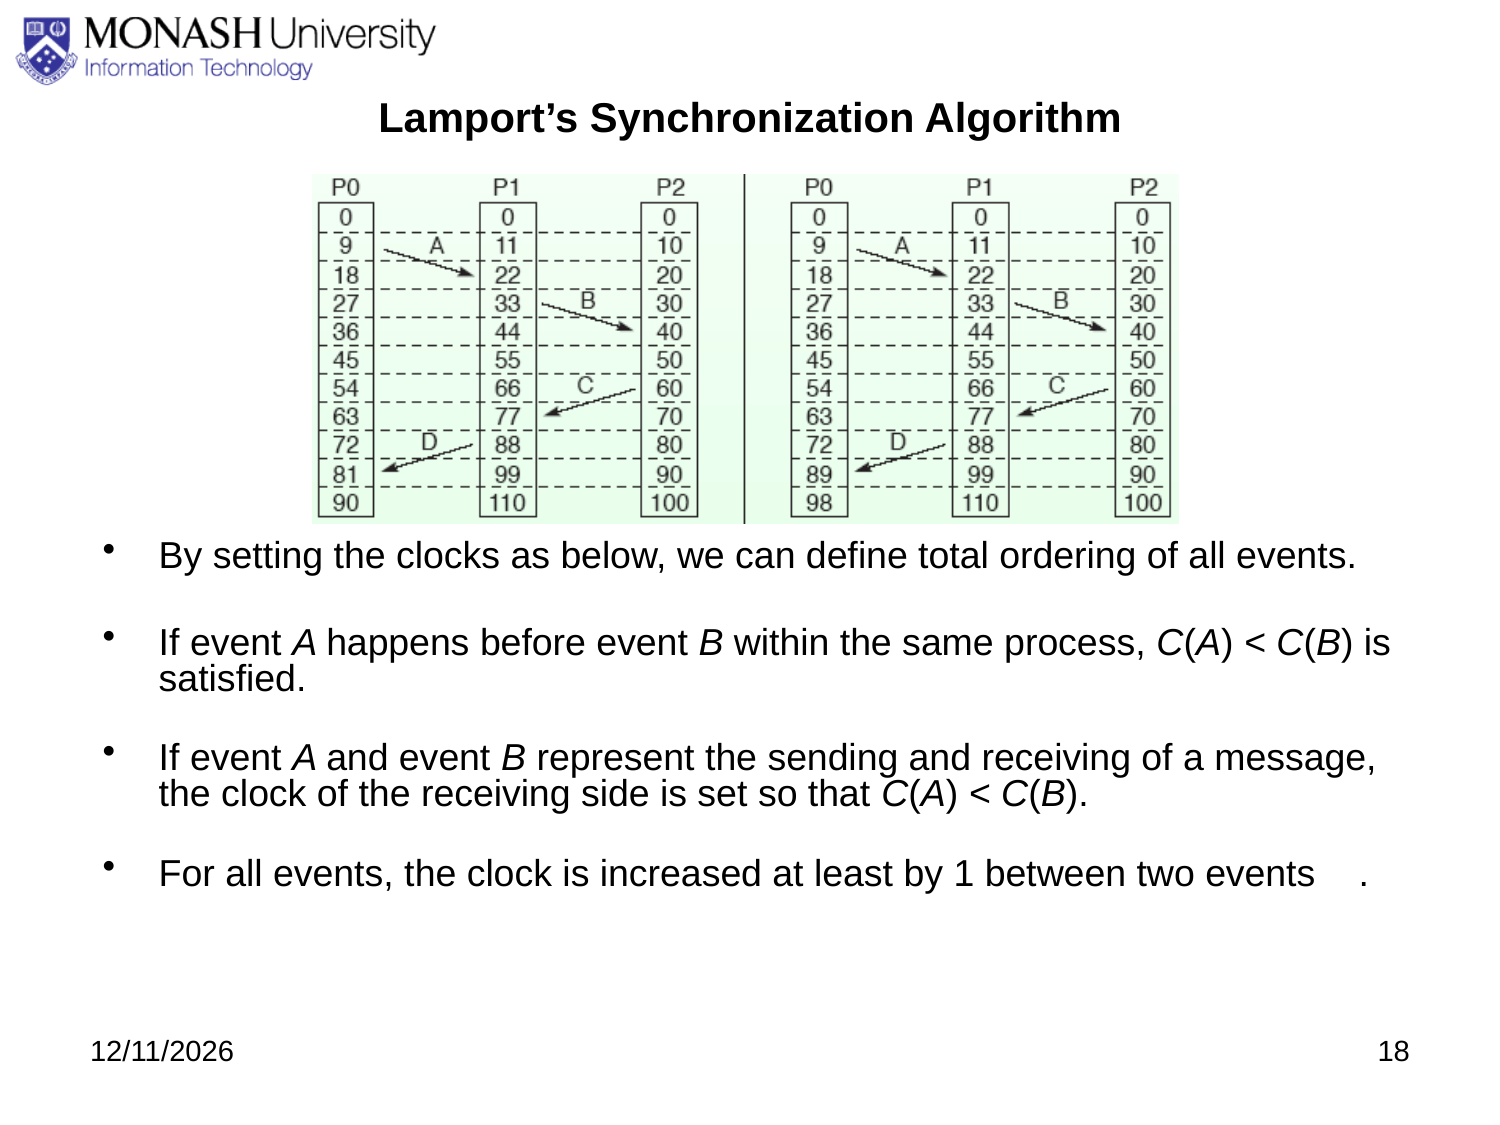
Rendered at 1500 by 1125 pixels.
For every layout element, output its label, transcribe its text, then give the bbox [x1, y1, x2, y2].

slide_number 18 [1074, 1024, 1426, 1103]
picture [312, 174, 1179, 524]
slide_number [74, 1024, 426, 1103]
list By setting the clocks as below, we can define total ordering of all events. If event A happens before event B within the same process, C(A) < C(B) is satisfied. If event A and event B represent the sending and receiving of a message, the clock of the receiving side is set so that C(A) < C(B). For all events, the clock is increased at least by 1 between two events . [87, 262, 1438, 1005]
title Lamport’s Synchronization Algorithm [75, 45, 1425, 188]
picture [0, 0, 438, 101]
